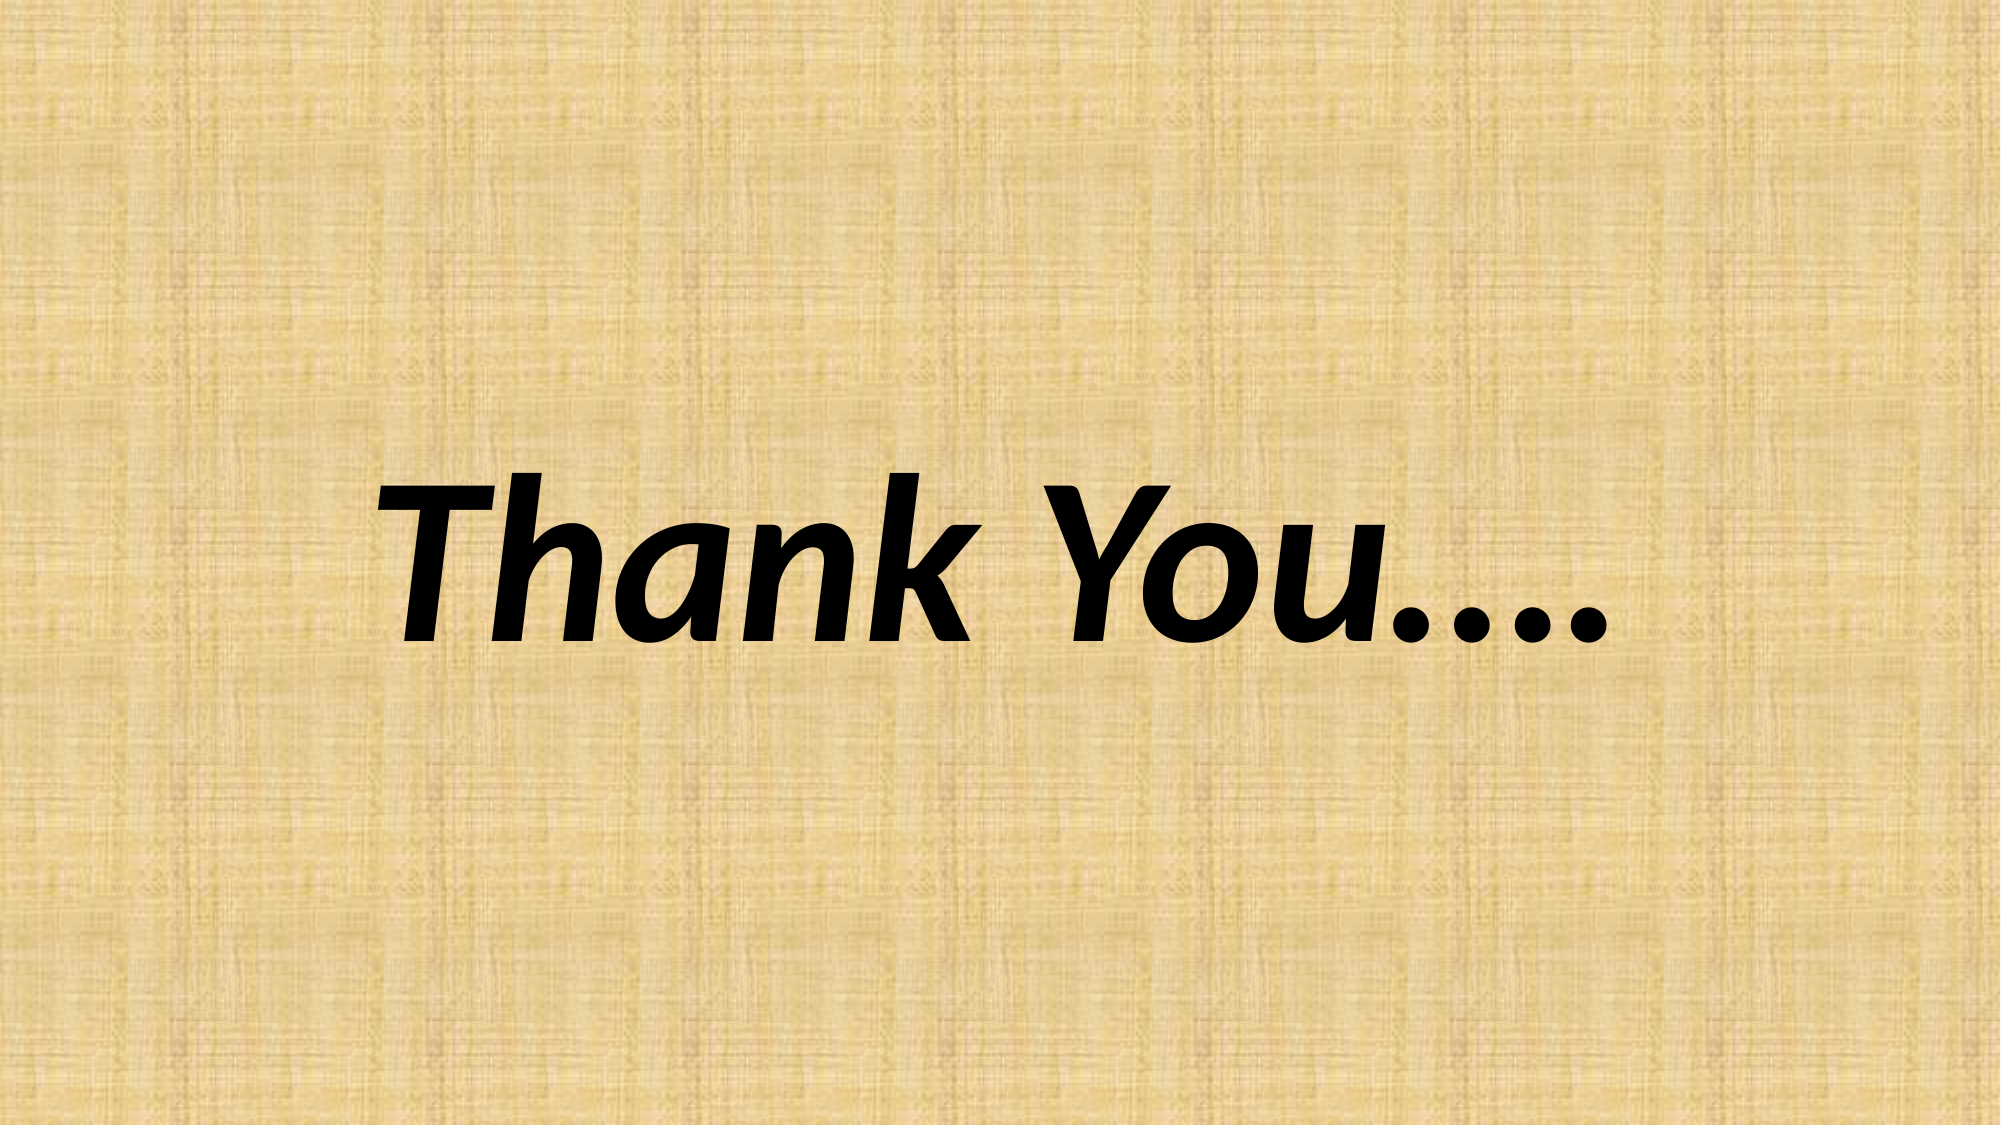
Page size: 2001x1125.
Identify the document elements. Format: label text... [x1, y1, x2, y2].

picture [0, 0, 2001, 1125]
text_box Thank You…. [351, 394, 1730, 698]
